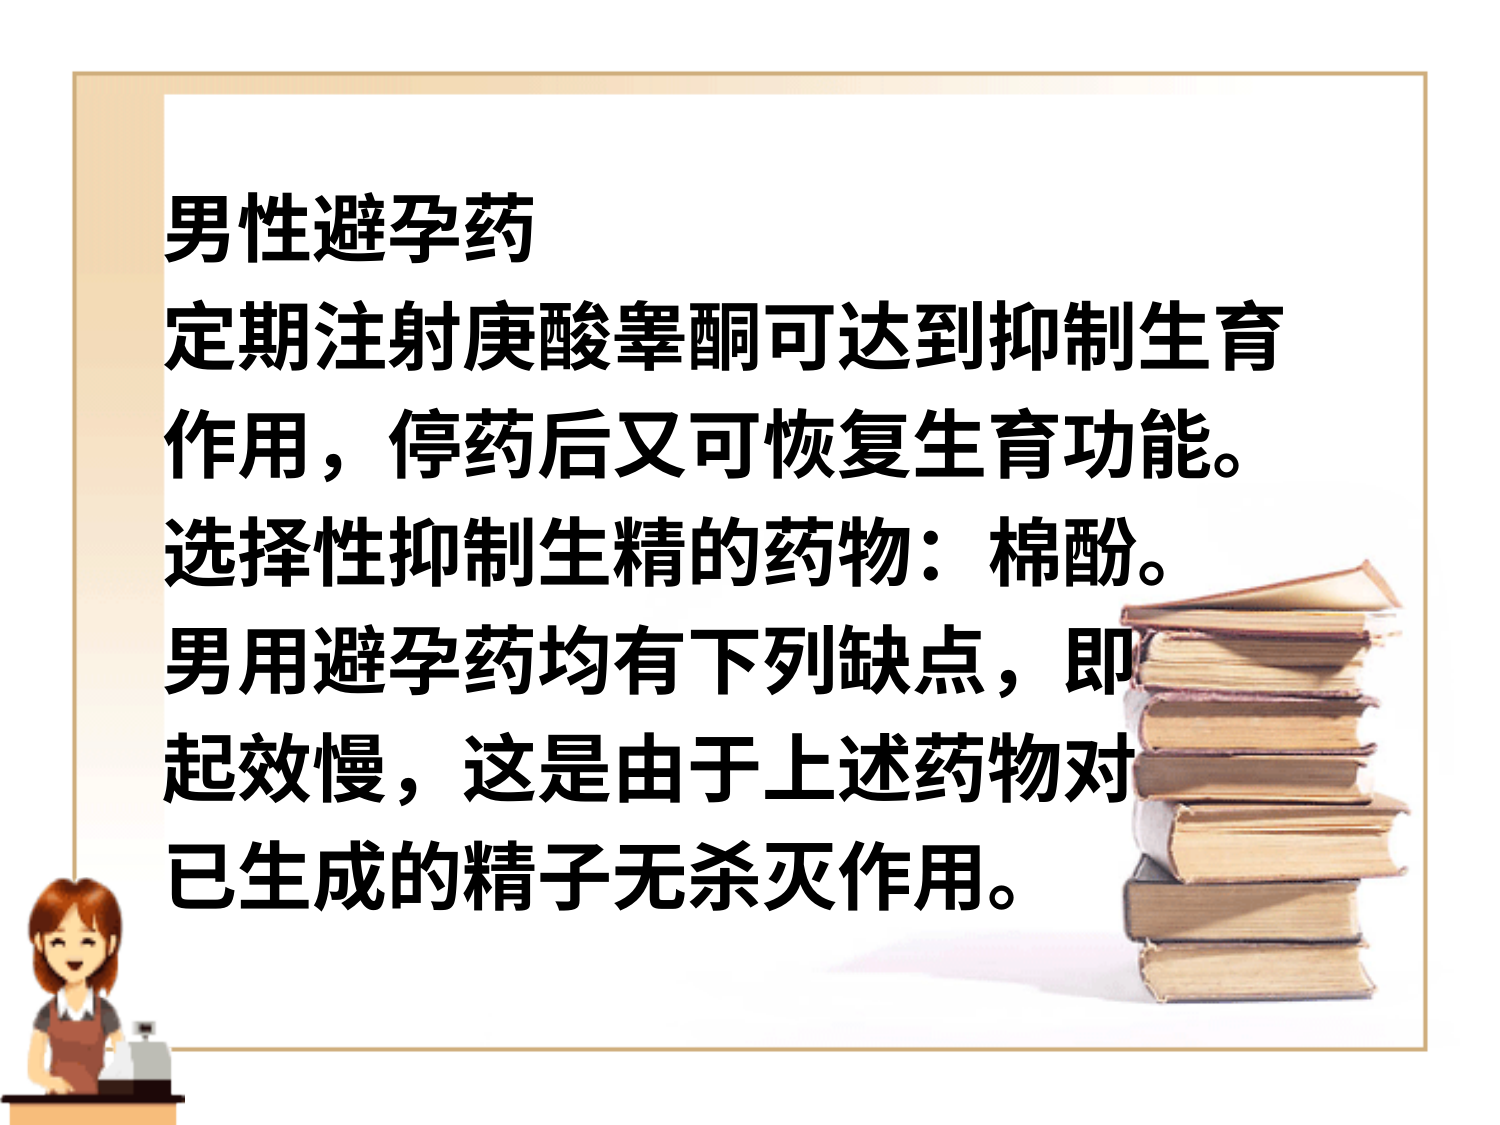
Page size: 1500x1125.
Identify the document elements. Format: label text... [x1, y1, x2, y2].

text_box 男性避孕药 定期注射庚酸睾酮可达到抑制生育 作用，停药后又可恢复生育功能。 选择性抑制生精的药物：棉酚。 男用避孕药均有下列缺点，即 起效慢，这是由于上述药物对 已生成的精子无杀灭作用。 [147, 66, 1400, 965]
picture [0, 0, 1500, 1125]
